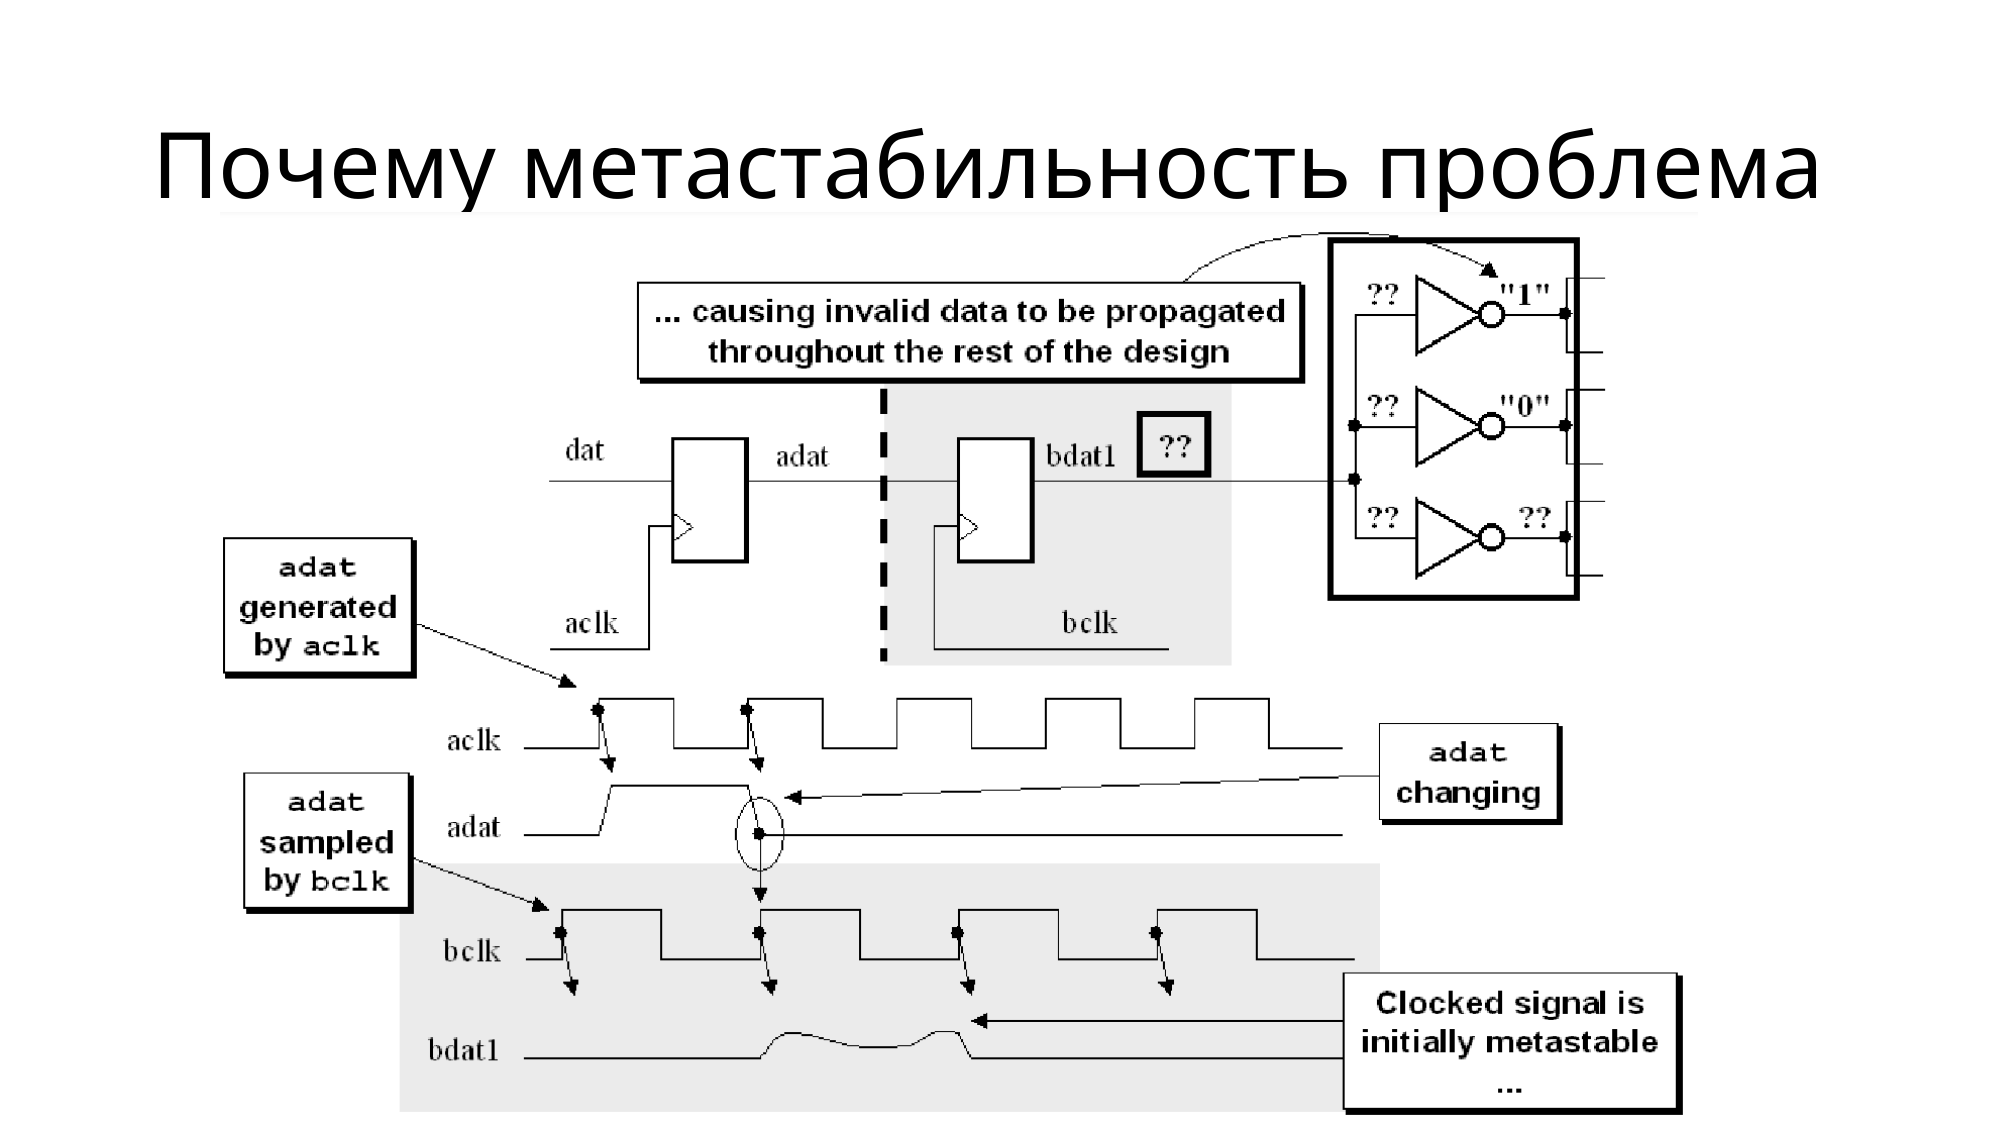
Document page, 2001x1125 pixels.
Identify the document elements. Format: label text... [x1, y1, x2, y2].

picture [220, 212, 1699, 1125]
text_box Почему метастабильность проблема [137, 59, 1863, 277]
